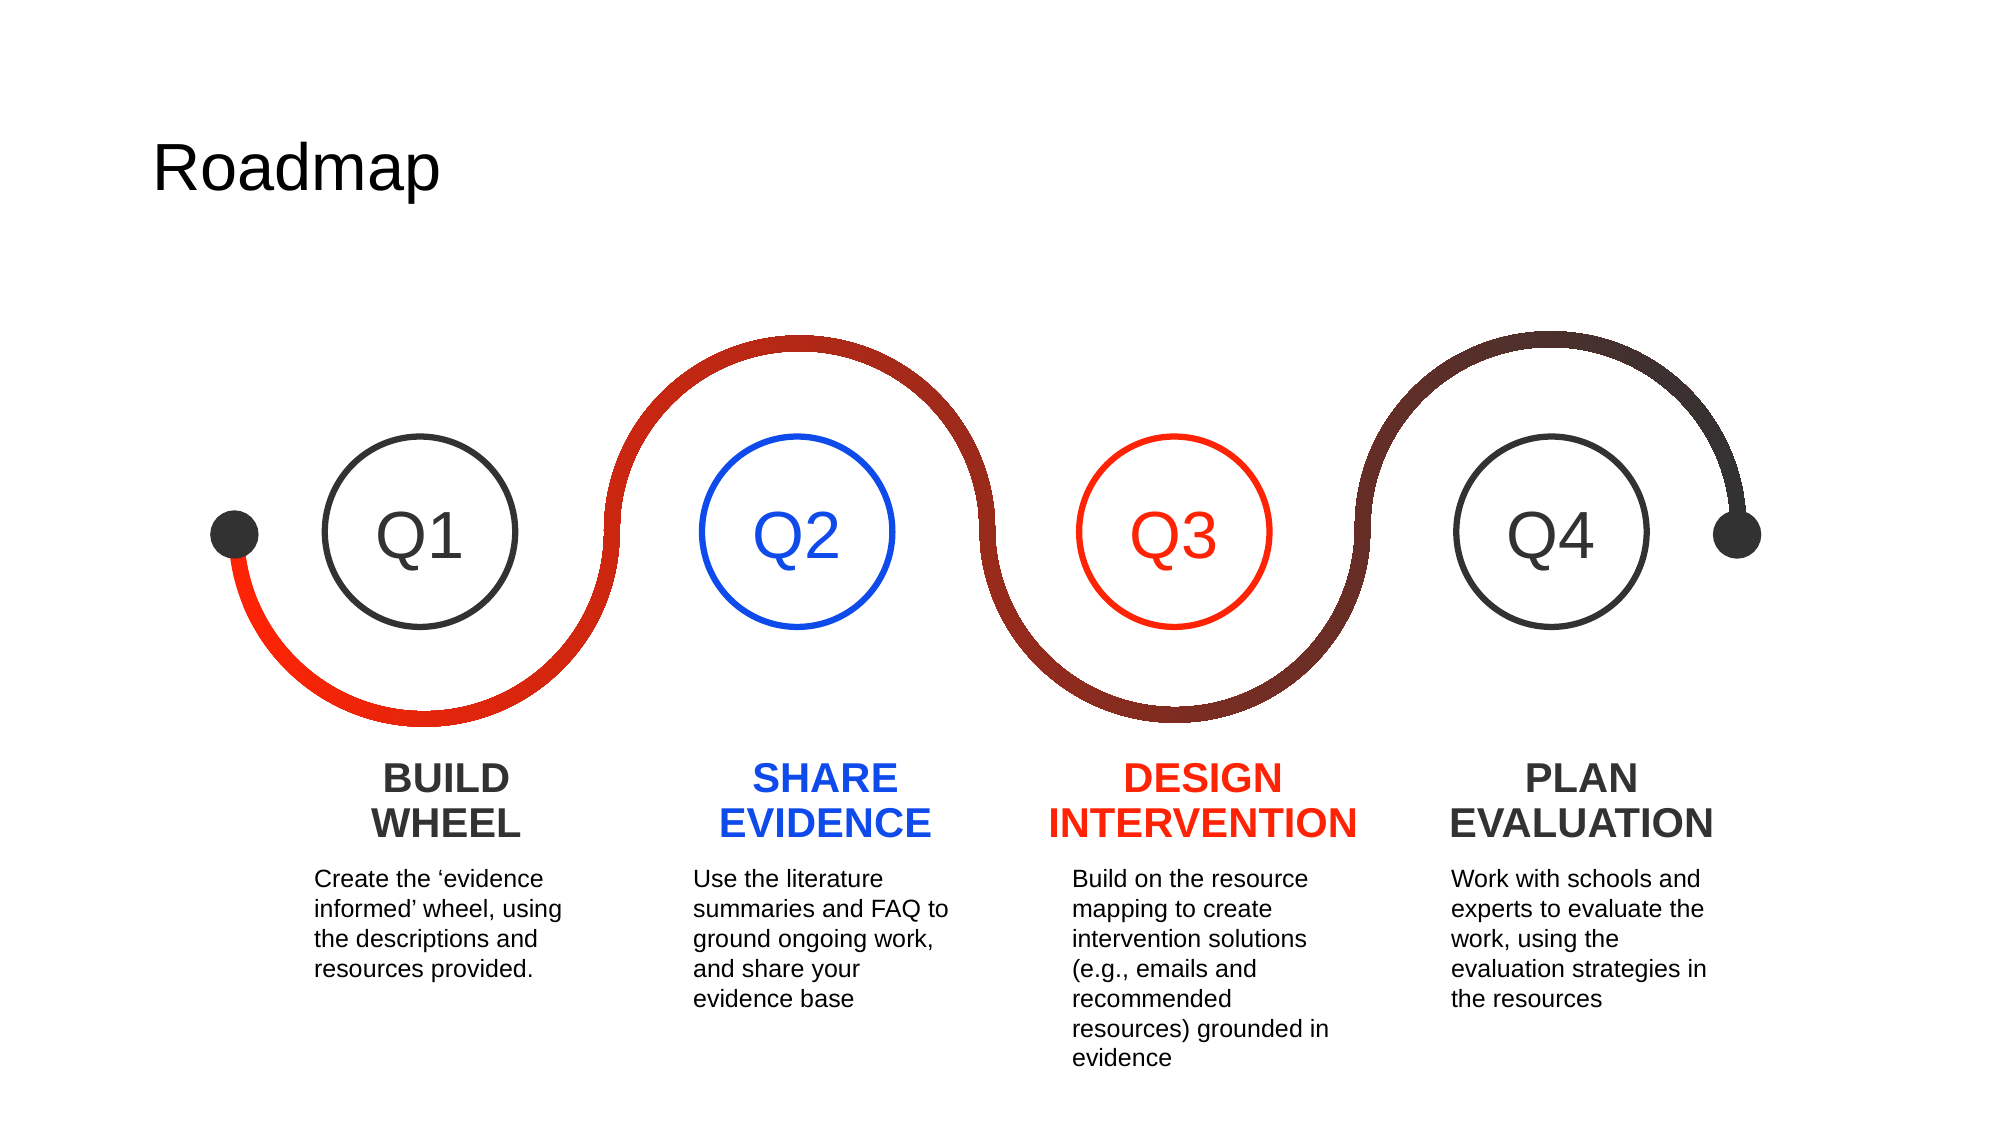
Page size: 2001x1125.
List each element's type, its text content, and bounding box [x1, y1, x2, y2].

list SHARE EVIDENCE [678, 749, 973, 799]
text_box Q4 [1455, 435, 1648, 628]
list Work with schools and experts to evaluate the work, using the evaluation strategies in the resources [1436, 854, 1734, 971]
title Roadmap [137, 59, 1863, 278]
text_box Q3 [1078, 435, 1271, 628]
text_box [1718, 515, 1757, 554]
text_box [228, 330, 1747, 728]
text_box Q1 [323, 435, 517, 628]
list Create the ‘evidence informed’ wheel, using the descriptions and resources provided. [299, 854, 597, 971]
list BUILD WHEEL [299, 749, 594, 799]
list Use the literature summaries and FAQ to ground ongoing work, and share your evidence base [678, 854, 976, 971]
text_box [215, 515, 254, 554]
text_box Q2 [700, 435, 894, 628]
list DESIGN INTERVENTION [1027, 749, 1380, 799]
list Build on the resource mapping to create intervention solutions (e.g., emails and recommended resources) grounded in evidence [1057, 854, 1355, 971]
list PLAN EVALUATION [1417, 749, 1747, 799]
